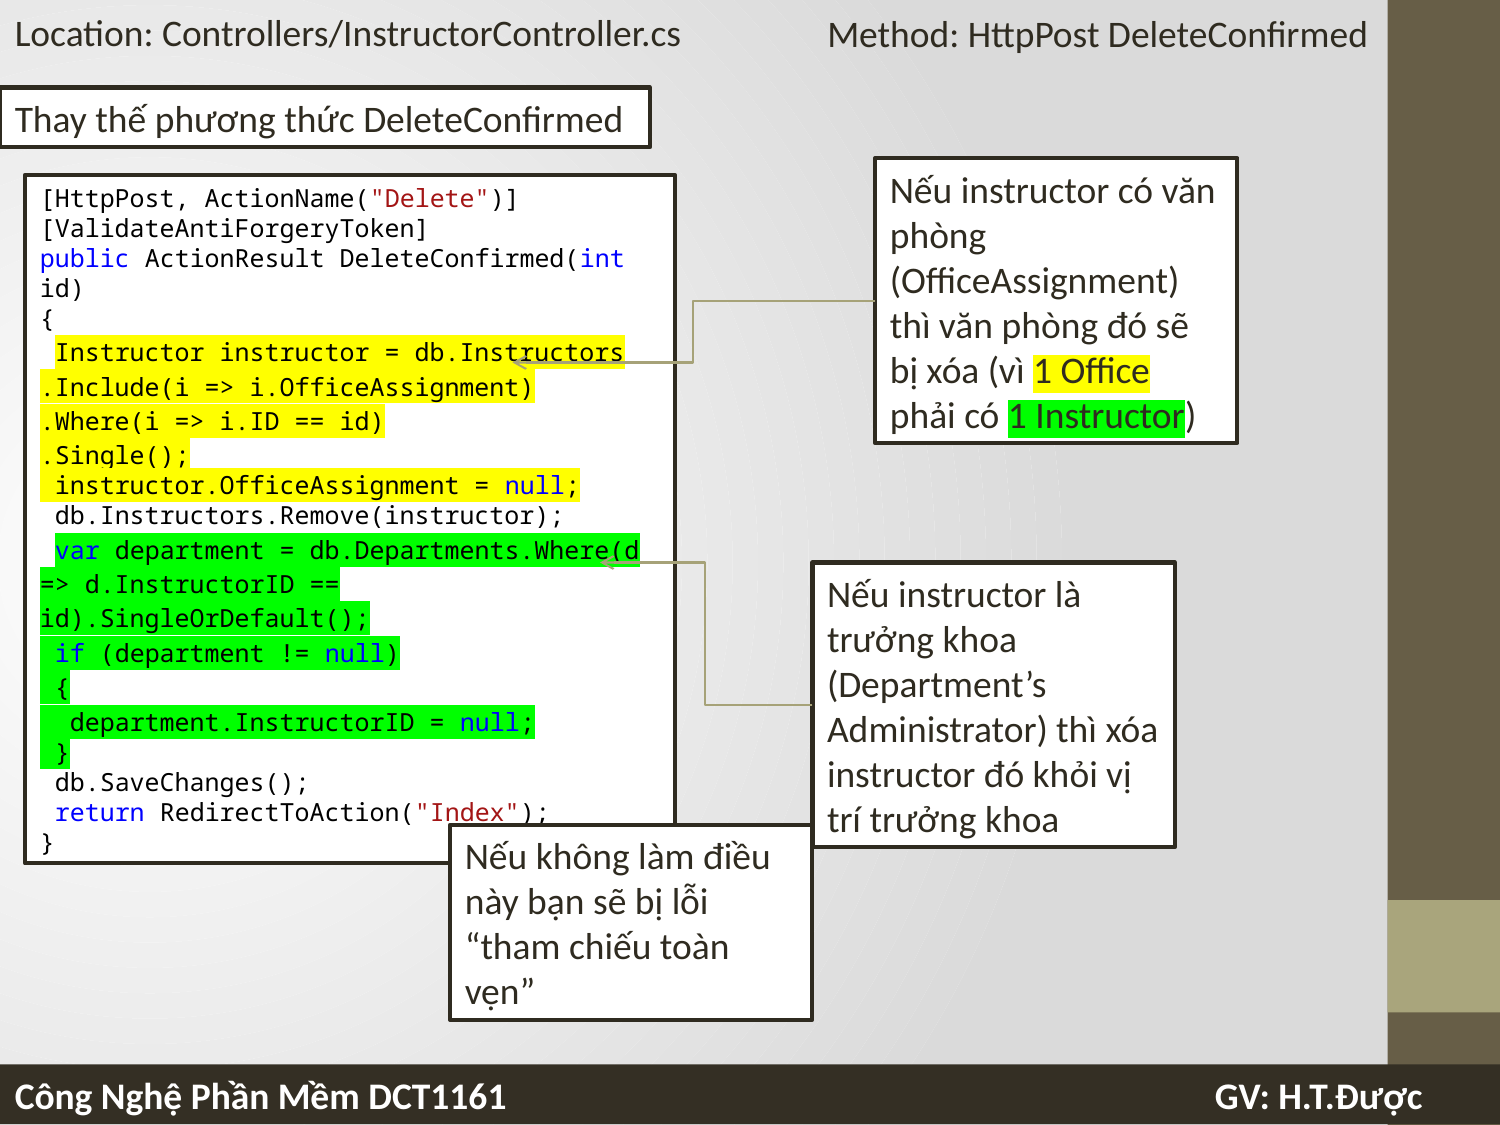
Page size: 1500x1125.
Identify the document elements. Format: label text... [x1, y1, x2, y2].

text_box Nếu instructor là trưởng khoa (Department’s Administrator) thì xóa instructor đó khỏi vị trí trưởng khoa [810, 560, 1177, 849]
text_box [511, 301, 876, 364]
text_box [HttpPost, ActionName("Delete")] [ValidateAntiForgeryToken] public ActionResult DeleteConfirmed(int id) { Instructor instructor = db.Instructors .Include(i => i.OfficeAssignment) .Where(i => i.ID == id) .Single(); instructor.OfficeAssignment = null; db.Instructors.Remove(instructor); var department = db.Departments.Where(d => d.InstructorID == id).SingleOrDefault(); if (department != null) { department.InstructorID = null; } db.SaveChanges(); return RedirectToAction("Index"); } [23, 173, 677, 865]
text_box Nếu instructor có văn phòng (OfficeAssignment) thì văn phòng đó sẽ bị xóa (vì 1 Office phải có 1 Instructor) [873, 156, 1239, 445]
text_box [599, 561, 813, 707]
text_box Nếu không làm điều này bạn sẽ bị lỗi “tham chiếu toàn vẹn” [448, 823, 814, 1022]
text_box Location: Controllers/InstructorController.cs [0, 1, 700, 62]
text_box Method: HttpPost DeleteConfirmed [812, 2, 1390, 62]
text_box Thay thế phương thức DeleteConfirmed [0, 85, 652, 149]
